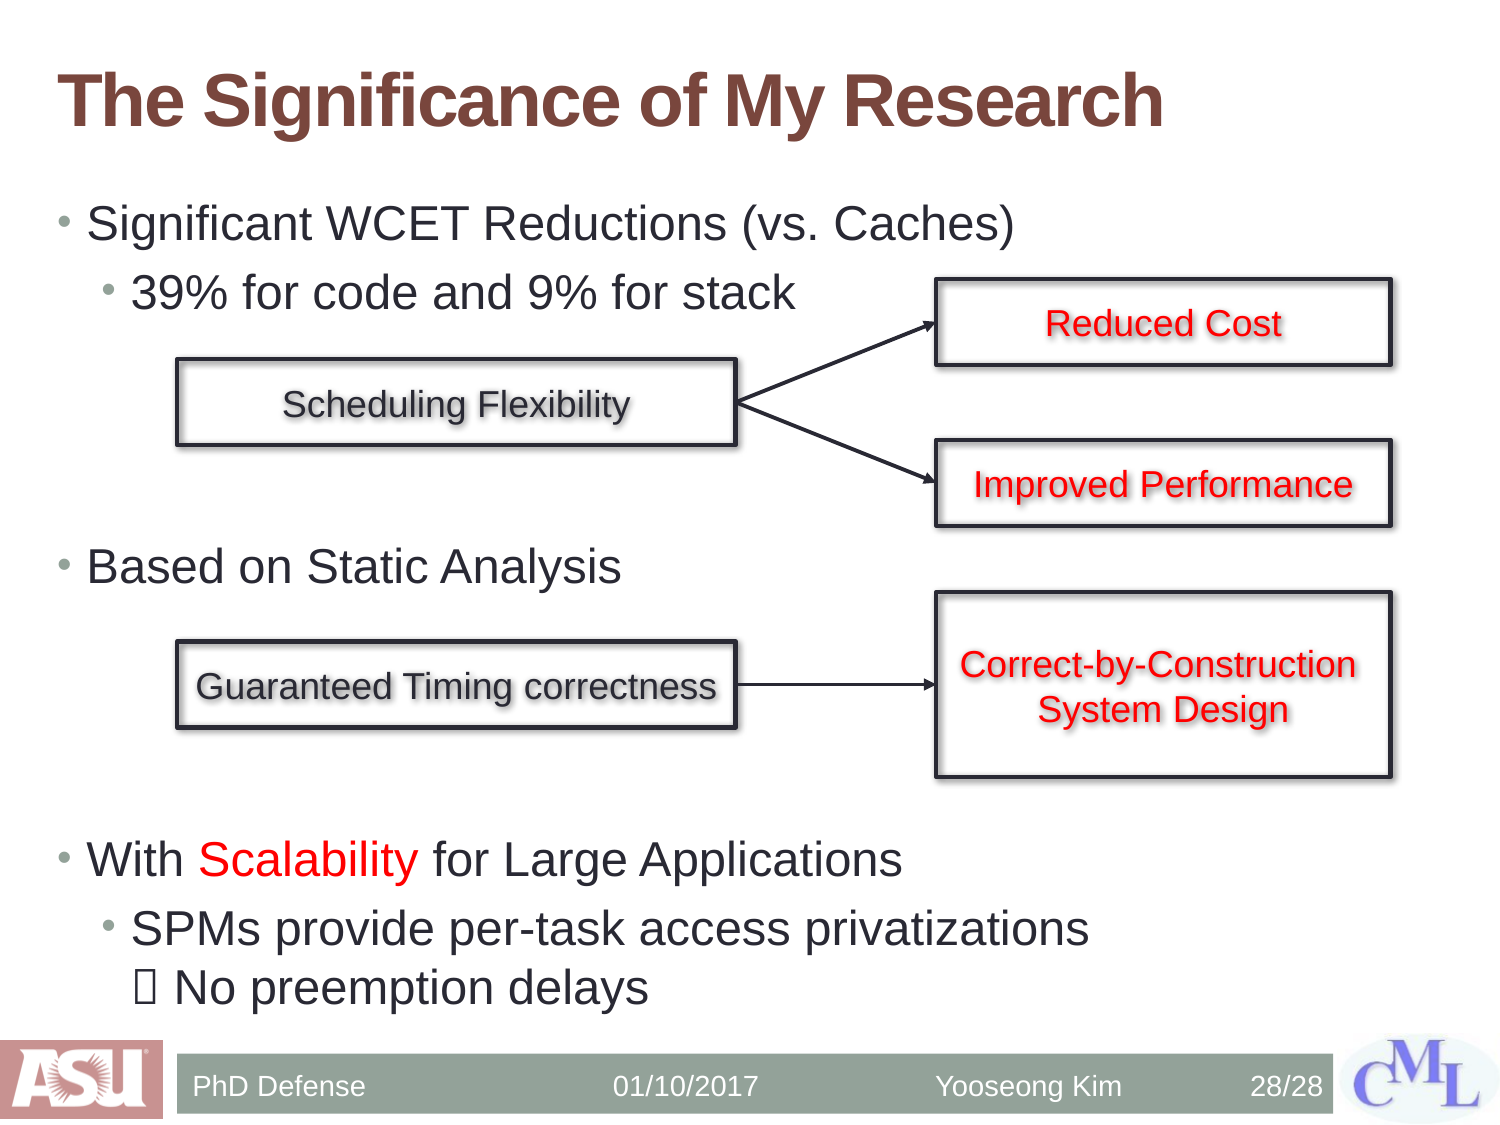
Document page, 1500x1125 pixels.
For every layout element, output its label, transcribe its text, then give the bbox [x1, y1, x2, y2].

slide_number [177, 1056, 781, 1114]
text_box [735, 321, 937, 401]
text_box Reduced Cost [936, 278, 1391, 366]
title The Significance of My Research [42, 27, 1469, 166]
text_box Correct-by-Construction System Design [936, 591, 1391, 778]
text_box Scheduling Flexibility [176, 358, 732, 446]
text_box Guaranteed Timing correctness [176, 641, 736, 728]
footer Yooseong Kim [801, 1056, 1138, 1114]
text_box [735, 402, 937, 483]
text_box Improved Performance [936, 439, 1391, 526]
list Significant WCET Reductions (vs. Caches) 39% for code and 9% for stack Based on Static Analysis With Scalability for Large Applications SPMs provide per-task access privatizations  No preemption delays [42, 184, 1469, 1029]
